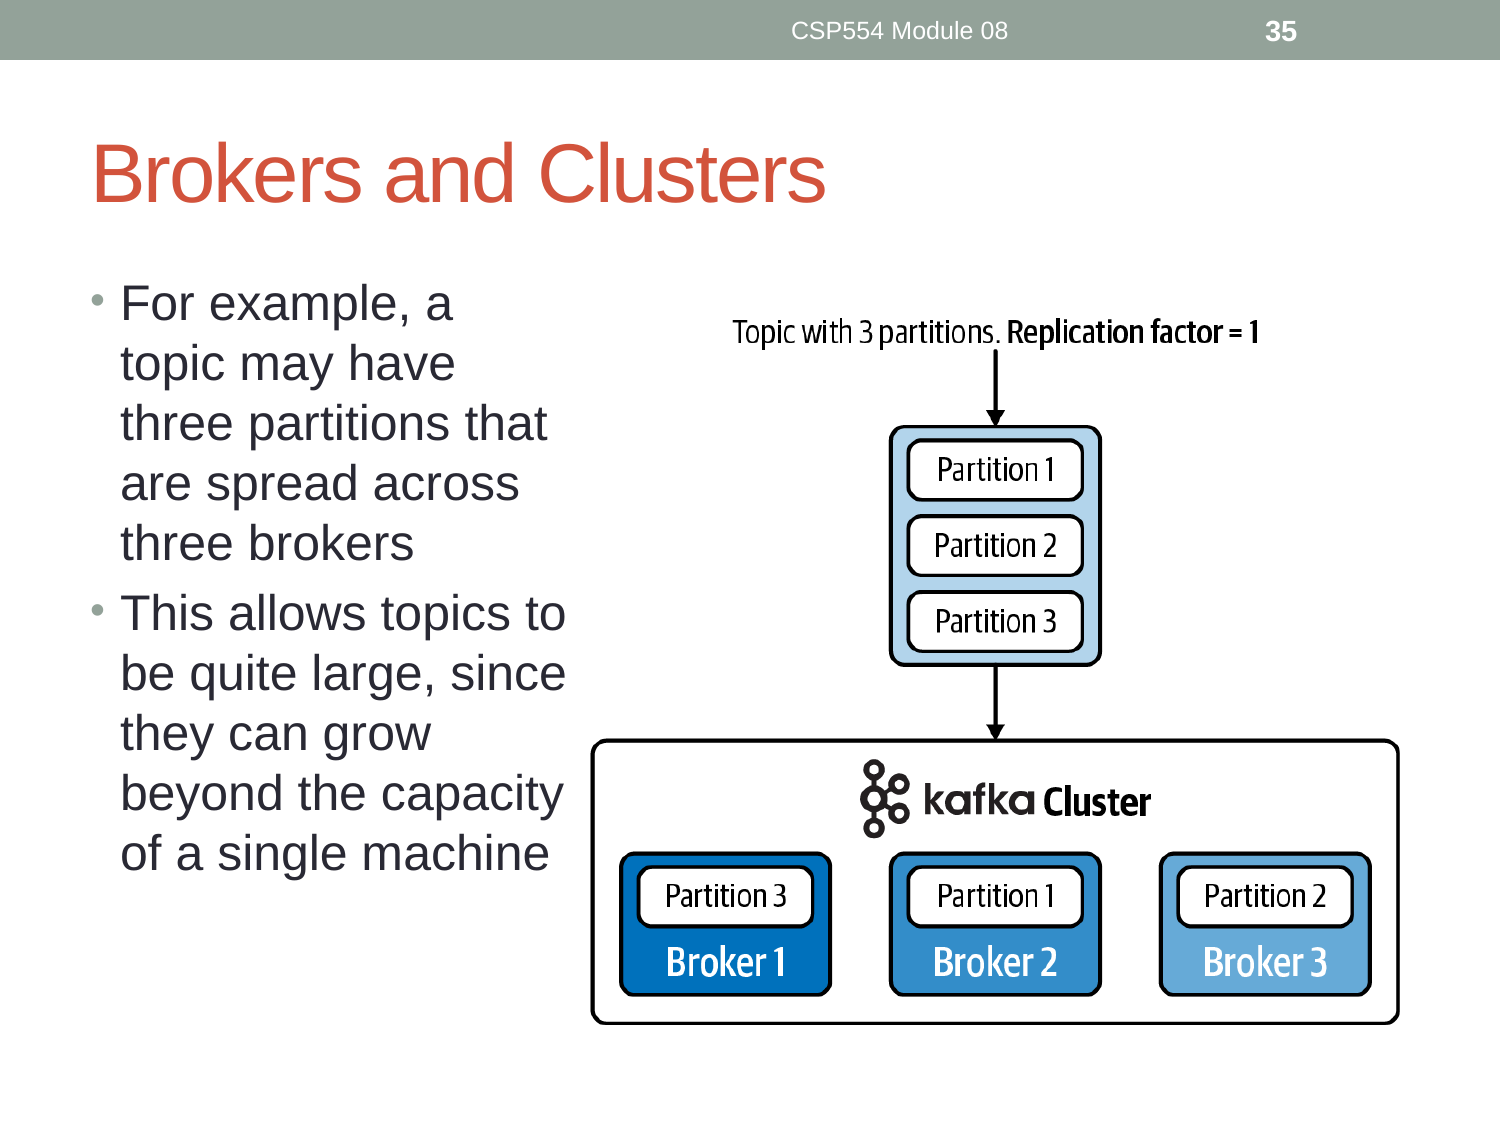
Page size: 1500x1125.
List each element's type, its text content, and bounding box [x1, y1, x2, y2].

title Brokers and Clusters [75, 87, 1425, 250]
slide_number 35 [1250, 3, 1425, 57]
footer CSP554 Module 08 [562, 3, 1238, 57]
picture [590, 314, 1401, 1026]
list For example, a topic may have three partitions that are spread across three brokers This allows topics to be quite large, since they can grow beyond the capacity of a single machine [75, 262, 588, 1038]
